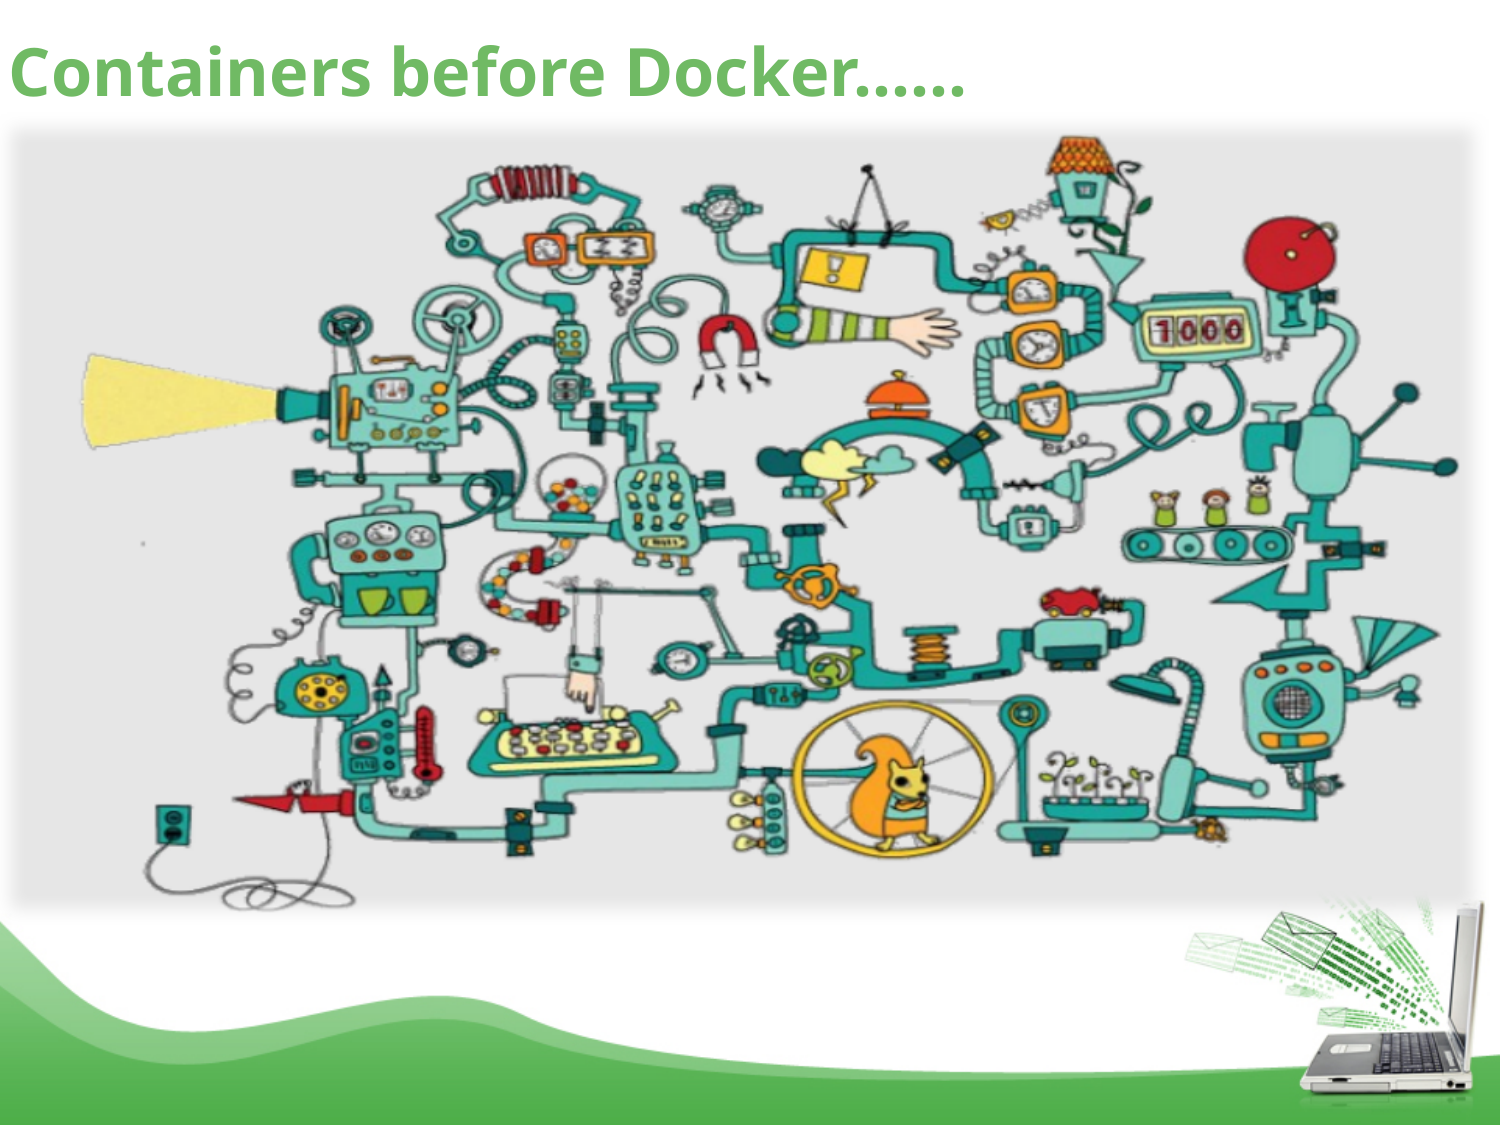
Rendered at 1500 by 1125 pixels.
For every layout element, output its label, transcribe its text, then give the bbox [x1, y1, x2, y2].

title Containers before Docker…… [0, 0, 1195, 112]
picture [0, 0, 1500, 1125]
